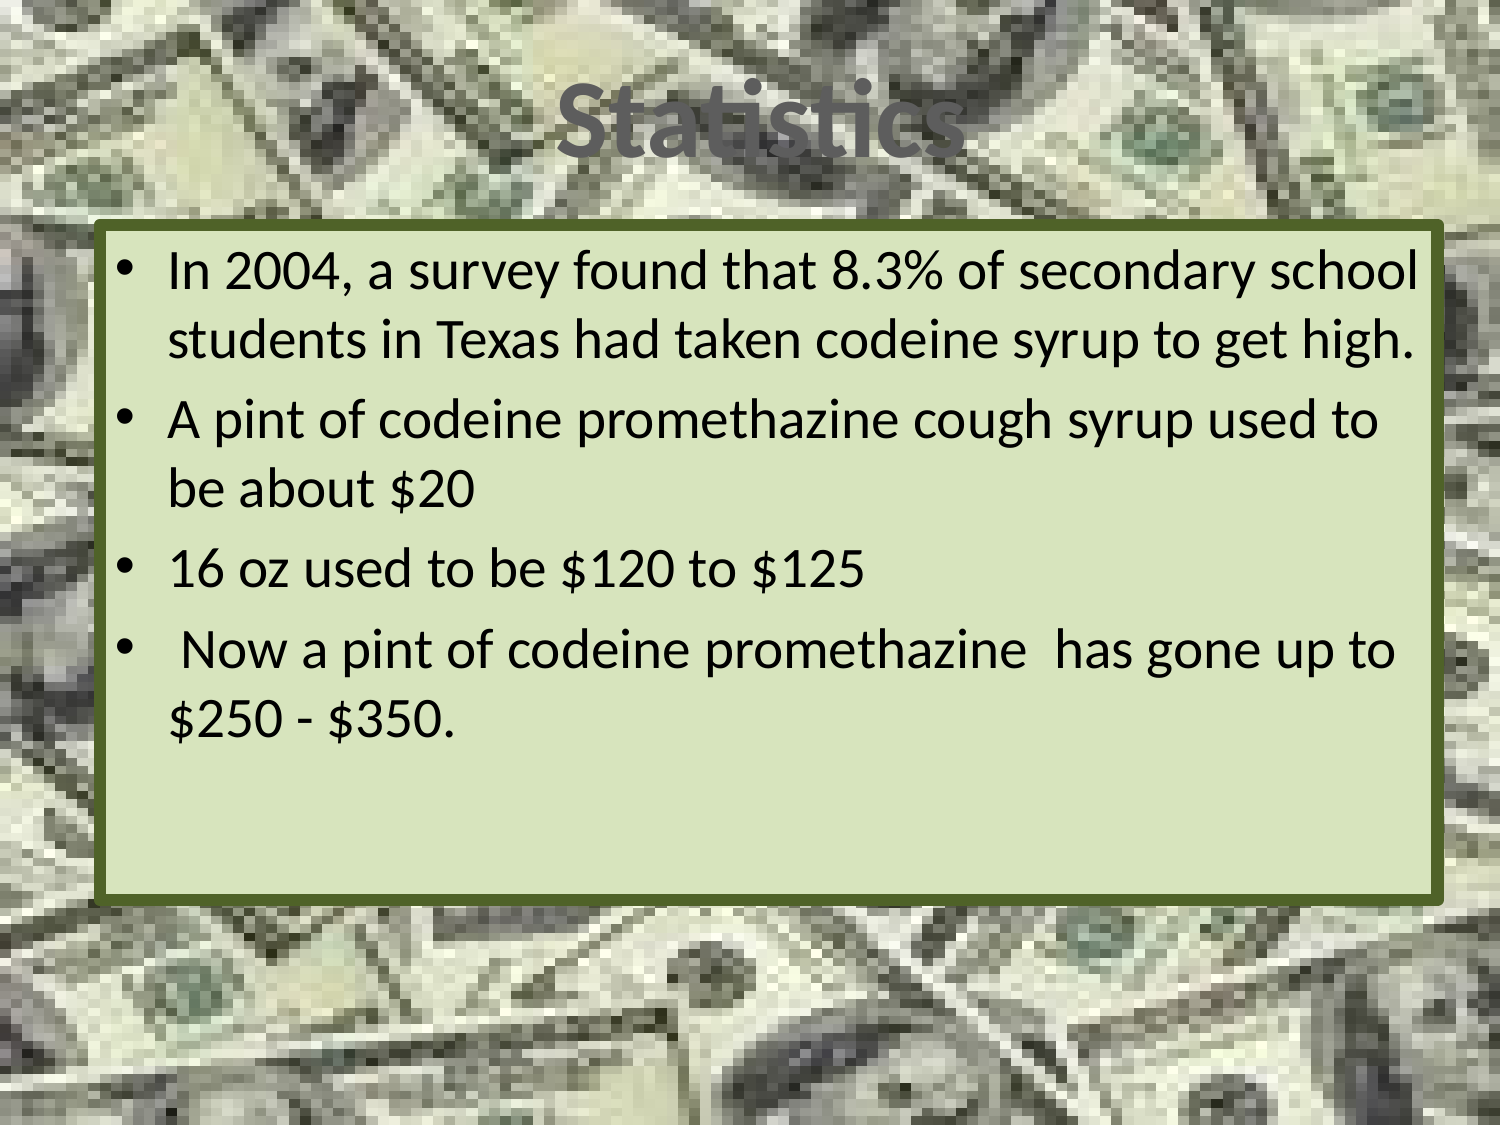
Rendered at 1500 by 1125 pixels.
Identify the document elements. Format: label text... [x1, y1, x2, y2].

picture [0, 0, 1500, 1125]
text_box Statistics [540, 37, 984, 188]
list In 2004, a survey found that 8.3% of secondary school students in Texas had taken codeine syrup to get high. A pint of codeine promethazine cough syrup used to be about $20 16 oz used to be $120 to $125 Now a pint of codeine promethazine has gone up to $250 - $350. [99, 224, 1438, 900]
